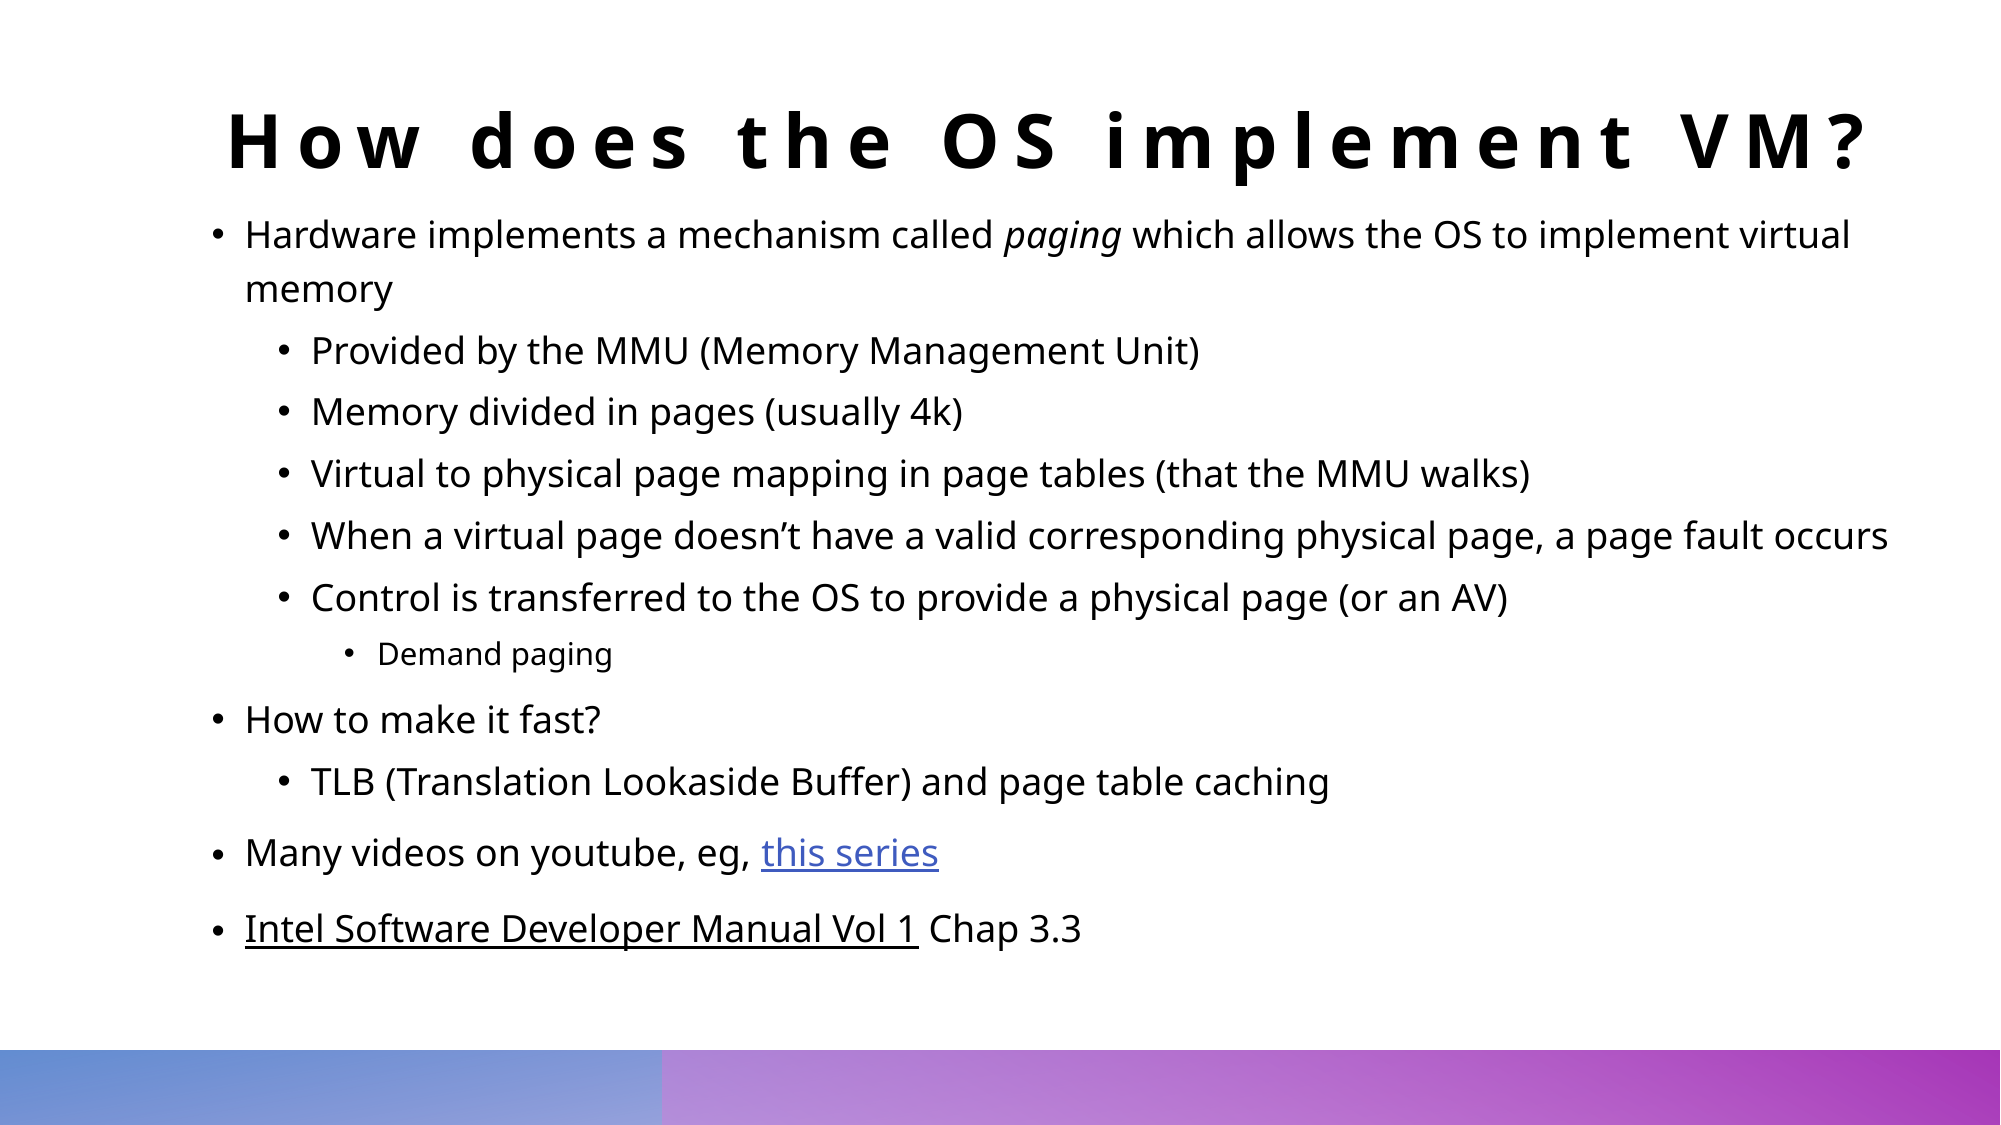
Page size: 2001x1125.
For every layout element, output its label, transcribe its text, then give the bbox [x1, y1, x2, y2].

title How does the OS implement VM? [225, 50, 1905, 184]
list Hardware implements a mechanism called paging which allows the OS to implement virtual memory Provided by the MMU (Memory Management Unit) Memory divided in pages (usually 4k) Virtual to physical page mapping in page tables (that the MMU walks) When a virtual page doesn’t have a valid corresponding physical page, a page fault occurs Control is transferred to the OS to provide a physical page (or an AV) Demand paging How to make it fast? TLB (Translation Lookaside Buffer) and page table caching Many videos on youtube, eg, this series Intel Software Developer Manual Vol 1 Chap 3.3 [211, 201, 1892, 1018]
